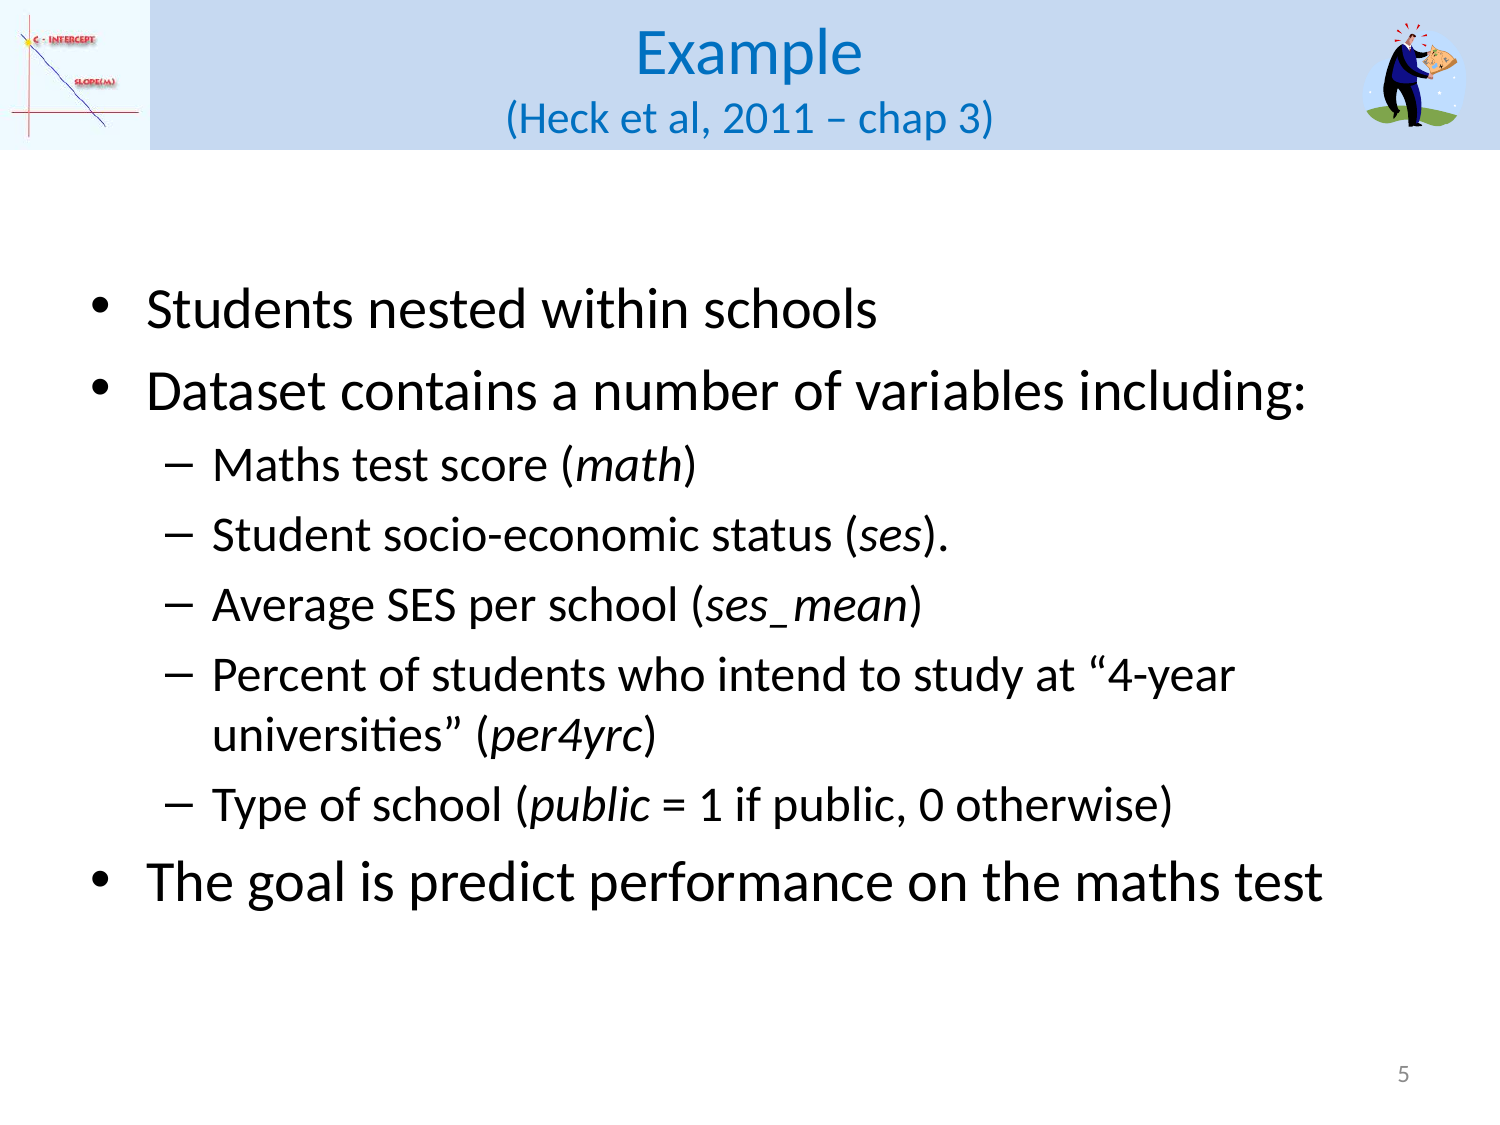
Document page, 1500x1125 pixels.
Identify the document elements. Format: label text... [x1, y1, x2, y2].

slide_number 5 [1074, 1042, 1425, 1103]
picture [0, 0, 151, 151]
title Example (Heck et al, 2011 – chap 3) [151, 0, 1500, 150]
list Students nested within schools Dataset contains a number of variables including: Maths test score (math) Student socio-economic status (ses). Average SES per school (ses_mean) Percent of students who intend to study at “4-year universities” (per4yrc) Type of school (public = 1 if public, 0 otherwise) The goal is predict performance on the maths test [75, 262, 1425, 1005]
picture [1362, 23, 1467, 127]
